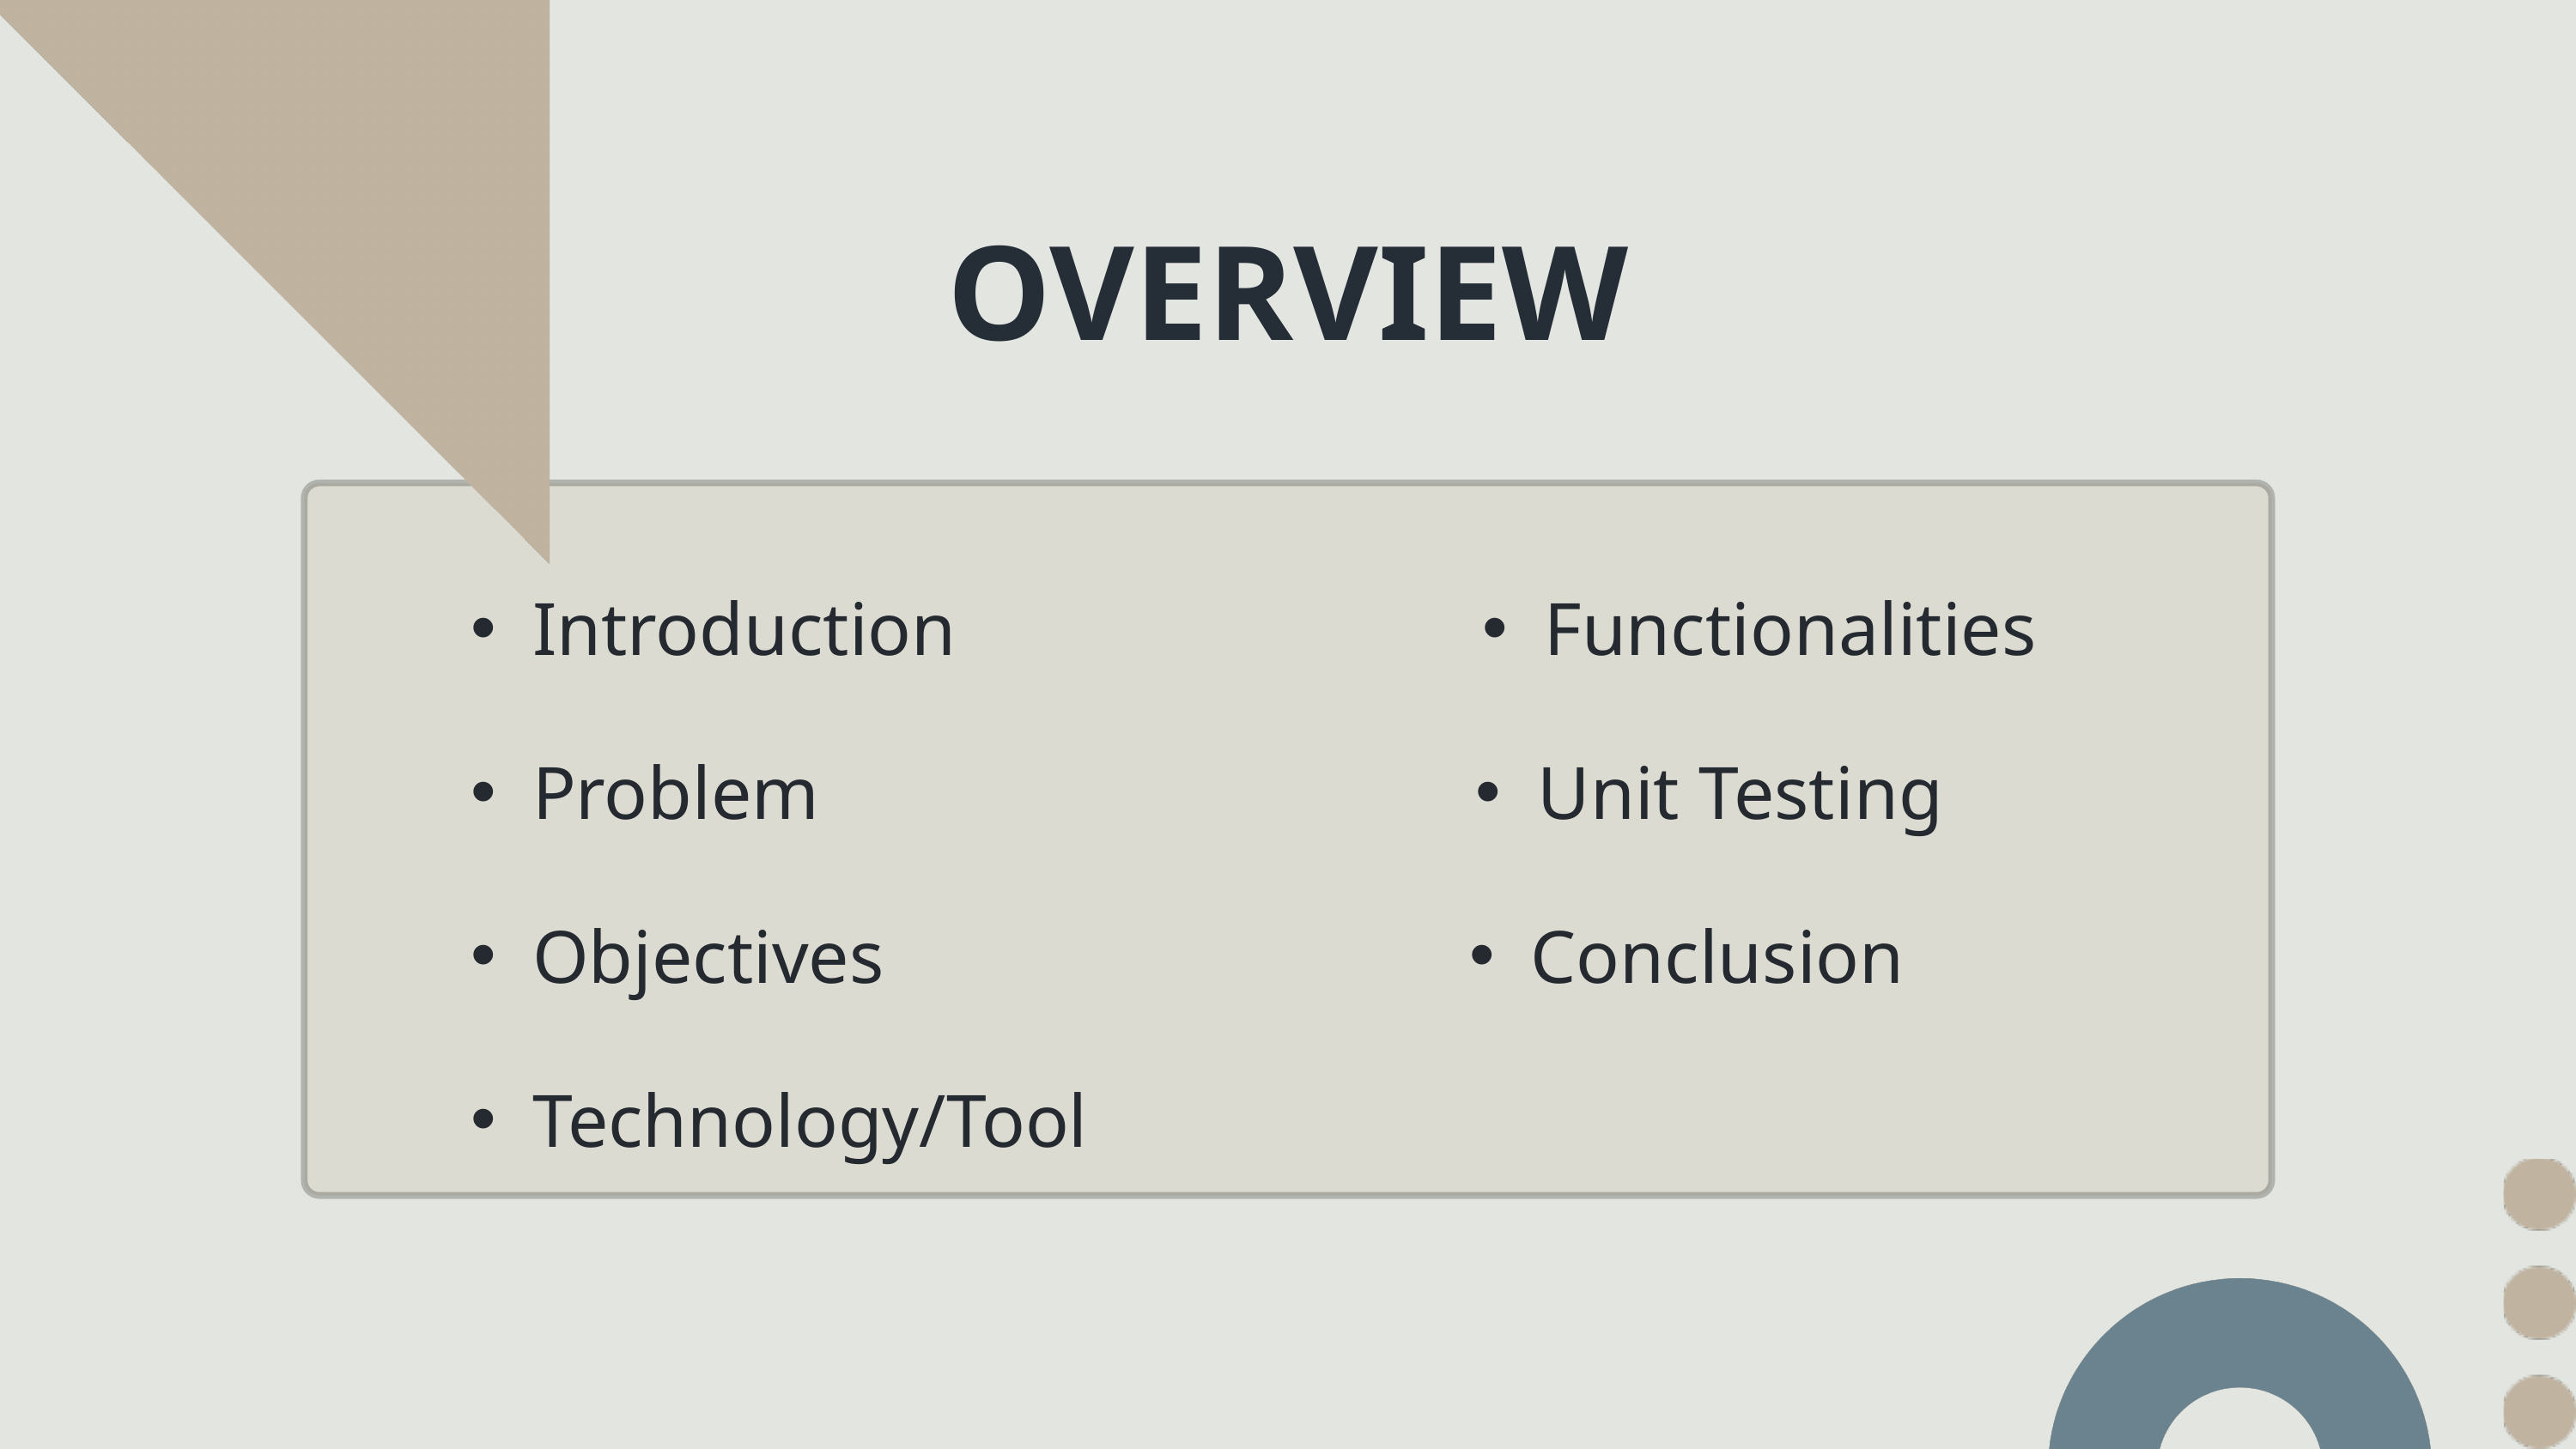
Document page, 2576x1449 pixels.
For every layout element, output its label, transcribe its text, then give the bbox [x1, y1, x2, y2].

text_box [2048, 1278, 2432, 1449]
text_box [2503, 1159, 2576, 1449]
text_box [304, 482, 2272, 1196]
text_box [1407, 557, 2140, 972]
text_box OVERVIEW [703, 262, 1873, 367]
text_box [409, 557, 1127, 1136]
text_box [0, 0, 550, 565]
